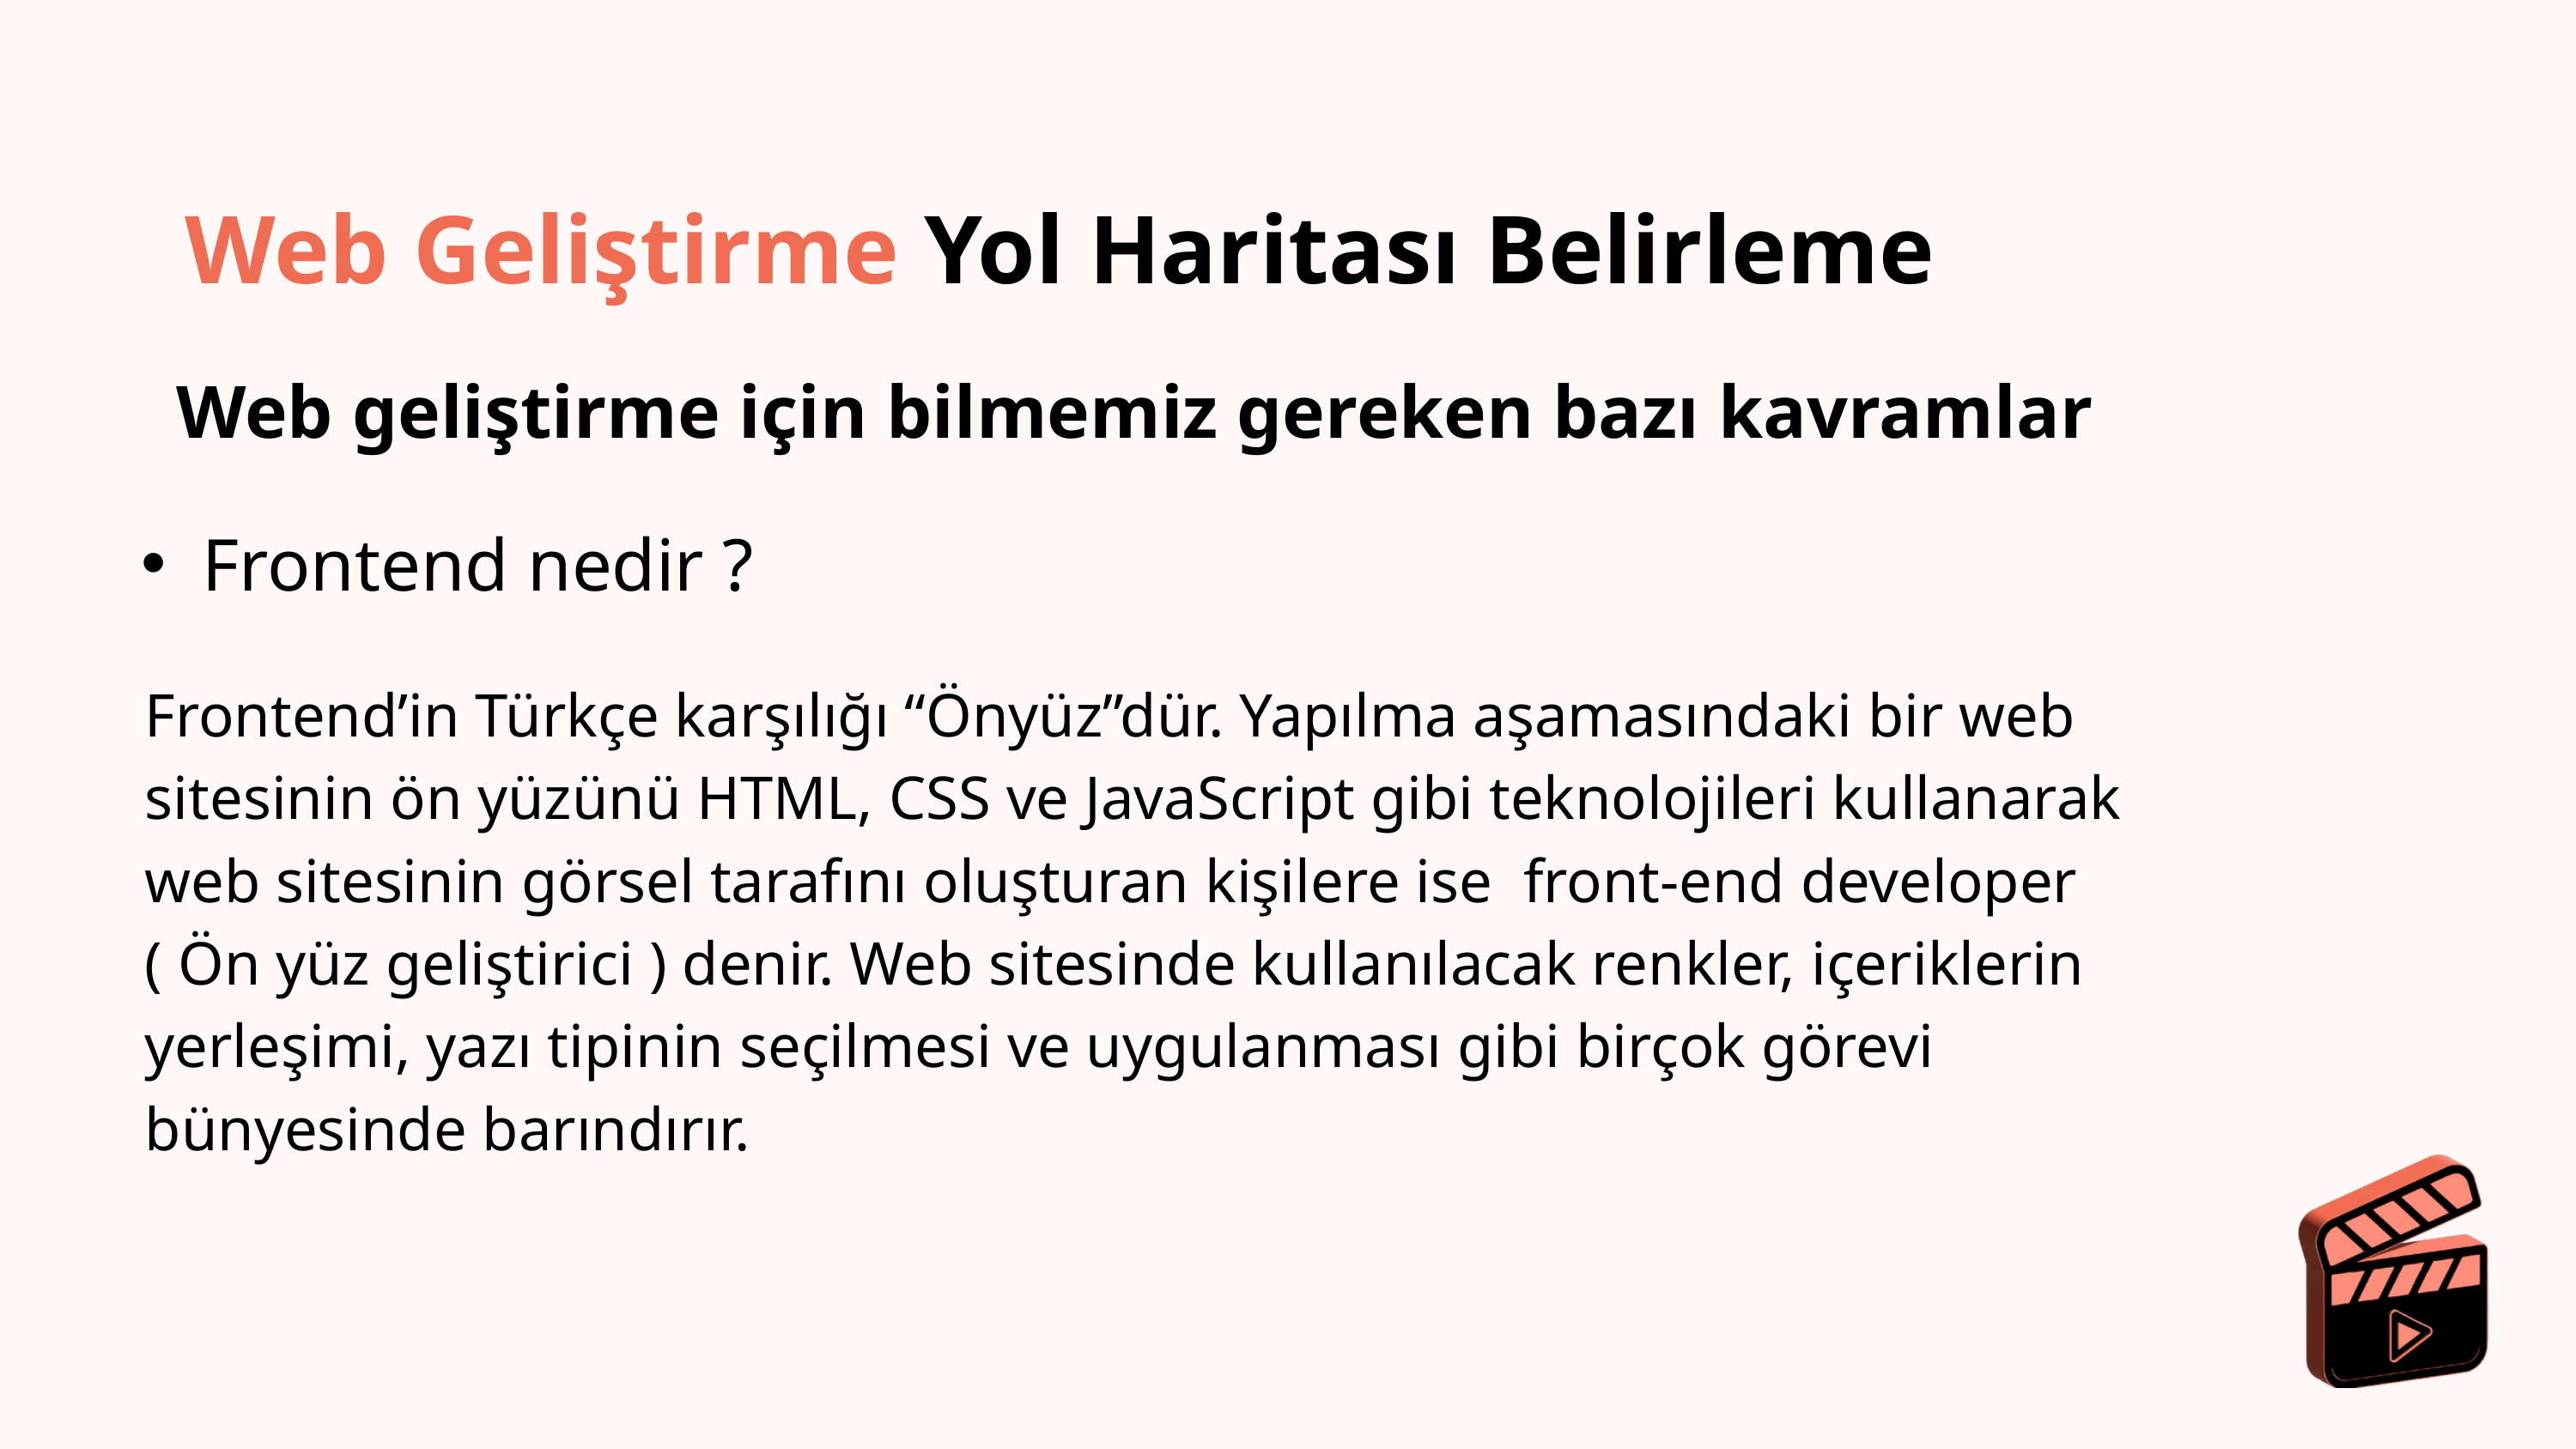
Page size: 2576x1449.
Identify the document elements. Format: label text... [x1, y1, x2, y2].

text_box Web Geliştirme Yol Haritası Belirleme [0, 171, 2291, 302]
text_box Frontend’in Türkçe karşılığı “Önyüz”dür. Yapılma aşamasındaki bir web sitesinin ön yüzünü HTML, CSS ve JavaScript gibi teknolojileri kullanarak web sitesinin görsel tarafını oluşturan kişilere ise front-end developer ( Ön yüz geliştirici ) denir. Web sitesinde kullanılacak renkler, içeriklerin yerleşimi, yazı tipinin seçilmesi ve uygulanması gibi birçok görevi bünyesinde barındırır. [144, 666, 2200, 1162]
text_box Web geliştirme için bilmemiz gereken bazı kavramlar [0, 351, 2372, 453]
text_box [2290, 1155, 2497, 1388]
text_box Frontend nedir ? [80, 505, 2372, 605]
